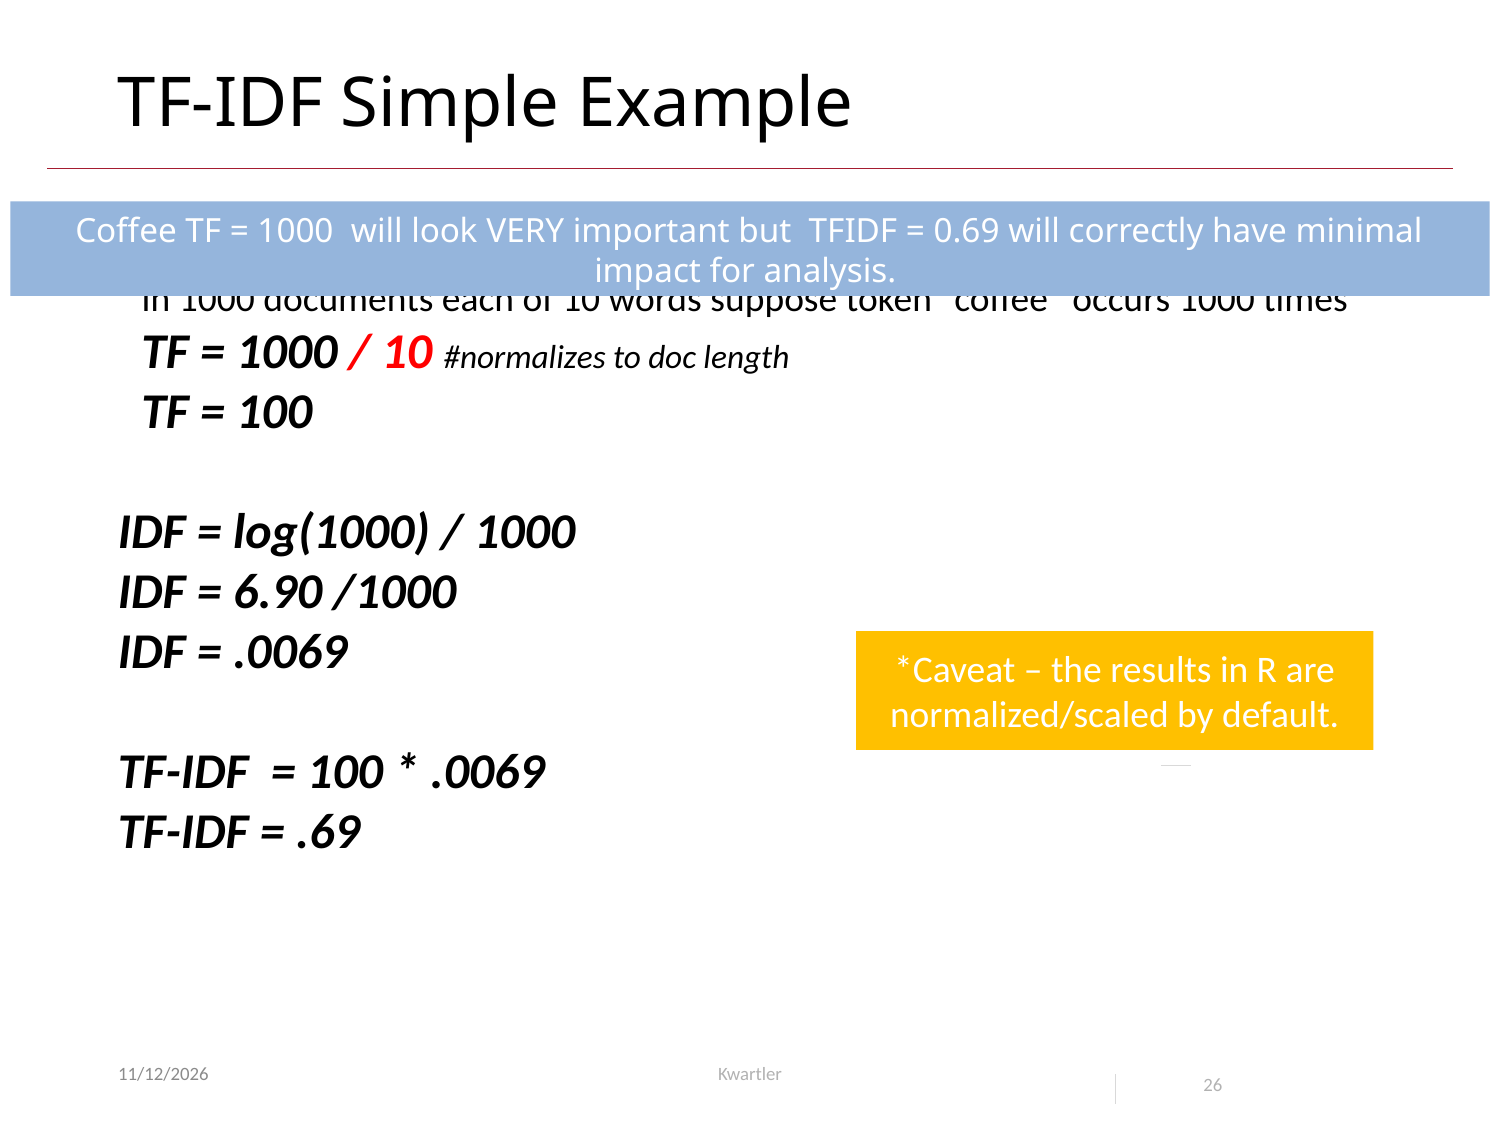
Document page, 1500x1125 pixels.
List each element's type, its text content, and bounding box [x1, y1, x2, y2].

text_box Coffee TF = 1000 will look VERY important but TFIDF = 0.69 will correctly have minimal impact for analysis. [10, 201, 1490, 296]
text_box IDF = log(1000) / 1000 IDF = 6.90 /1000 IDF = .0069 [103, 491, 591, 686]
text_box In 1000 documents each of 10 words suppose token “coffee” occurs 1000 times TF = 1000 / 10 #normalizes to doc length TF = 100 [126, 296, 1365, 447]
text_box TF-IDF = 100 * .0069 TF-IDF = .69 [103, 730, 572, 866]
title TF-IDF Simple Example [103, 59, 1397, 157]
footer Kwartler [496, 1042, 1004, 1103]
text_box *Caveat – the results in R are normalized/scaled by default. [855, 630, 1374, 751]
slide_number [103, 1042, 441, 1103]
slide_number 26 [1188, 1042, 1330, 1103]
